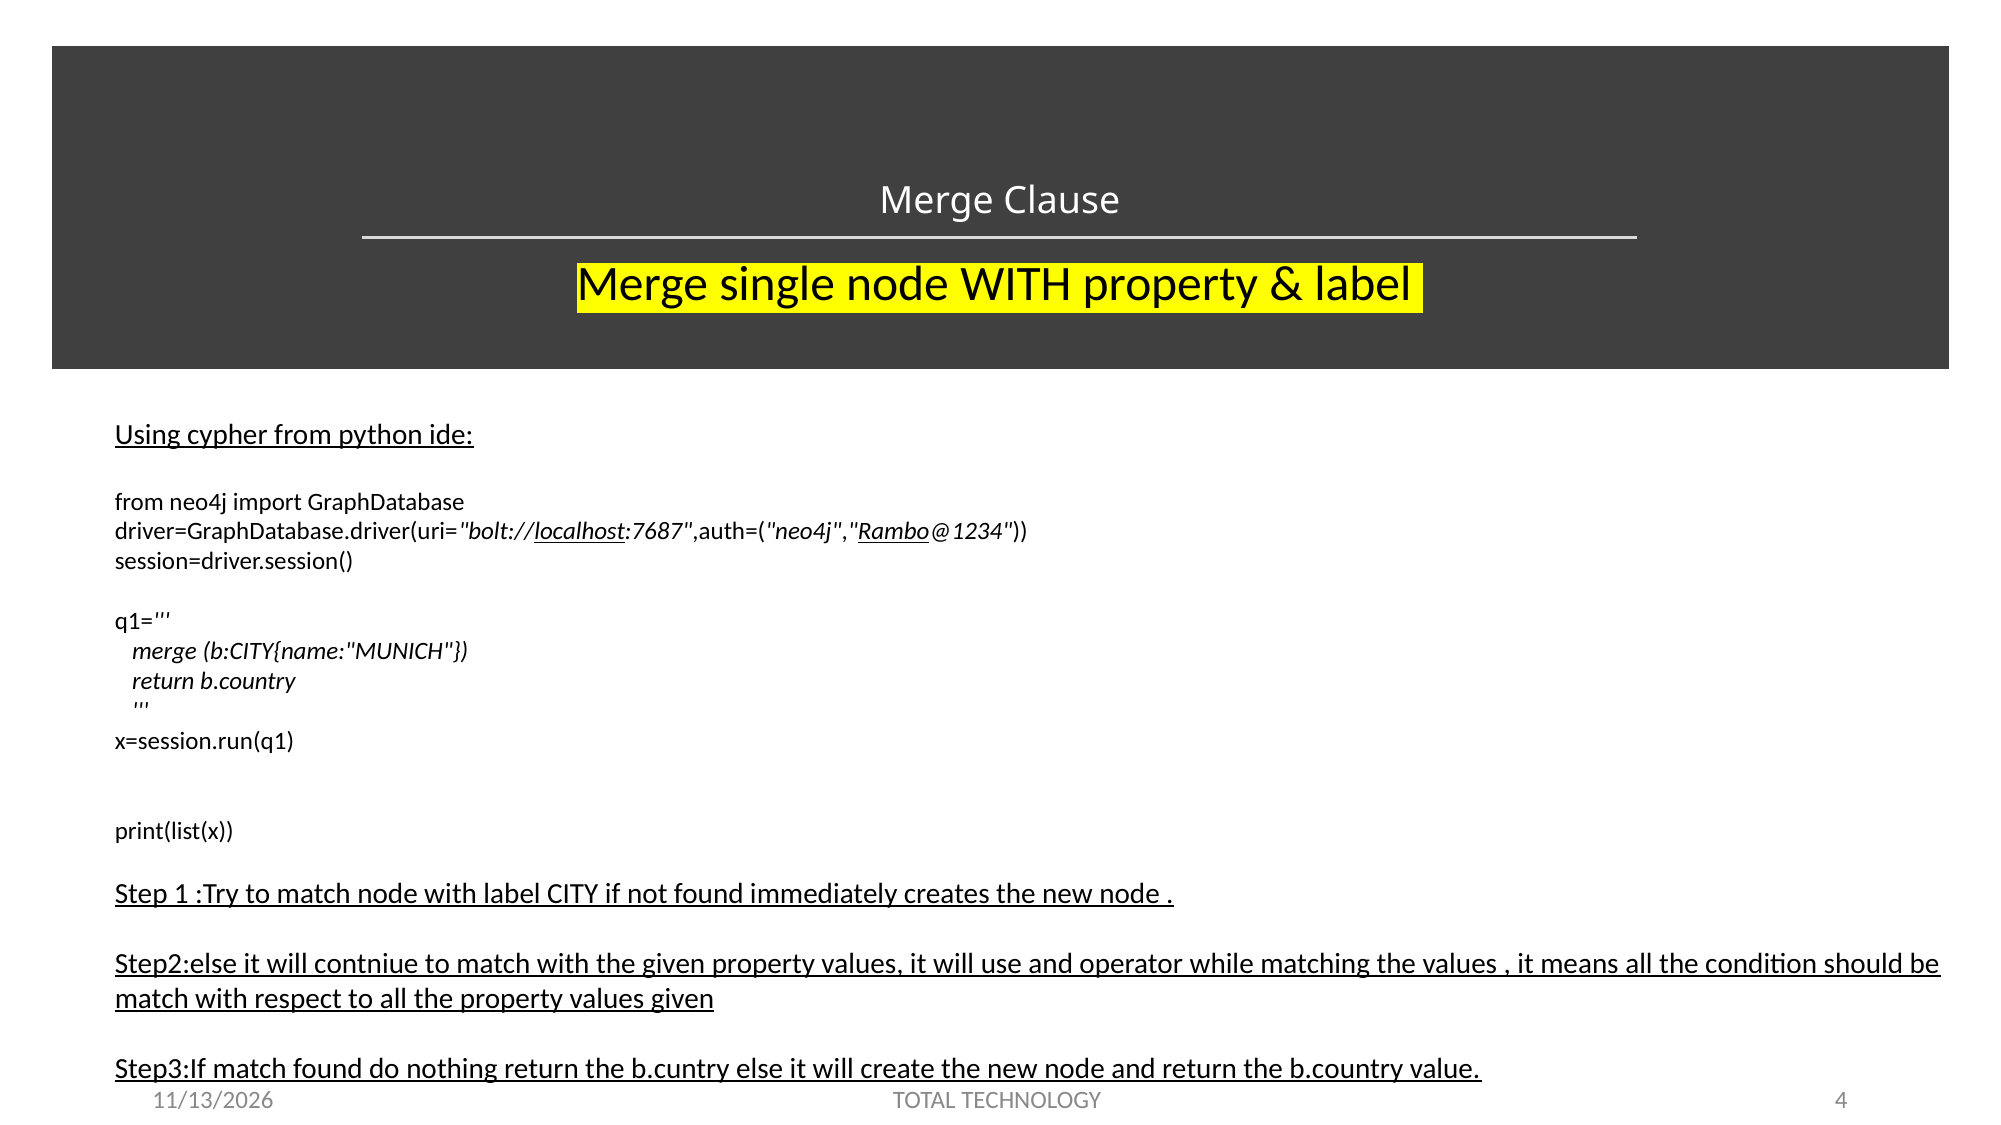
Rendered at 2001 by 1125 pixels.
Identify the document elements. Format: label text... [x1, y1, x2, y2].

text_box [61, 55, 1939, 360]
list Merge single node WITH property & label [249, 250, 1750, 320]
text_box Using cypher from python ide: from neo4j import GraphDatabase driver=GraphDatabase.driver(uri="bolt://localhost:7687",auth=("neo4j","Rambo@1234")) session=driver.session() q1=''' merge (b:CITY{name:"MUNICH"}) return b.country ''' x=session.run(q1) print(list(x)) Step 1 :Try to match node with label CITY if not found immediately creates the new node . Step2:else it will contniue to match with the given property values, it will use and operator while matching the values , it means all the condition should be match with respect to all the property values given Step3:If match found do nothing return the b.cuntry else it will create the new node and return the b.country value. [99, 407, 2000, 1125]
title Merge Clause [86, 76, 1914, 230]
